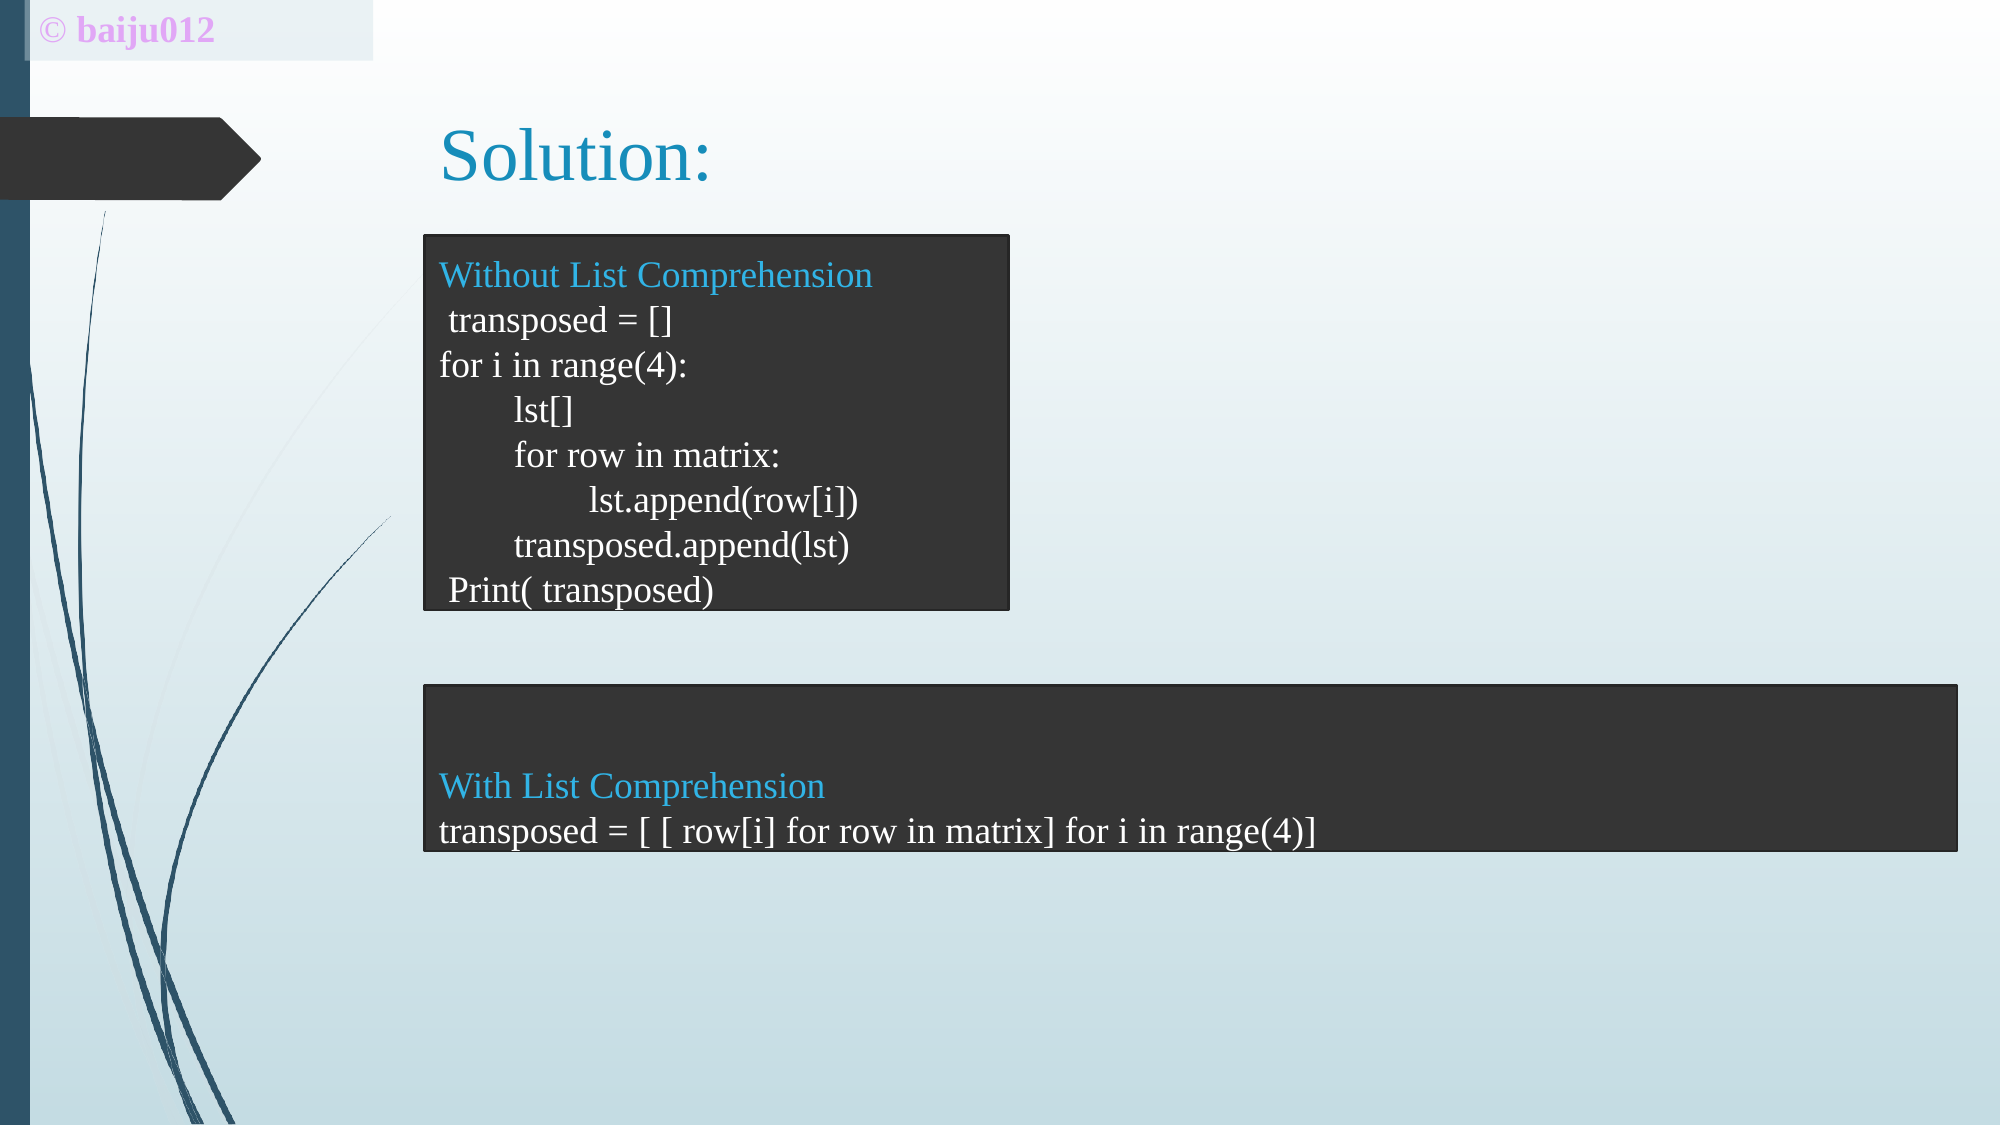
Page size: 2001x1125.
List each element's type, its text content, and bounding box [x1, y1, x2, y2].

picture [30, 61, 36, 117]
title © baiju012 [36, 2, 309, 193]
text_box Solution: [437, 103, 717, 196]
text_box With List Comprehension transposed = [ [ row[i] for row in matrix] for i in range(4)] [424, 685, 1957, 851]
text_box Without List Comprehension transposed = [] for i in range(4): lst[] for row in matrix: lst.append(row[i]) transposed.append(lst) Print( transposed) [424, 235, 1009, 610]
picture [30, 0, 2000, 1125]
